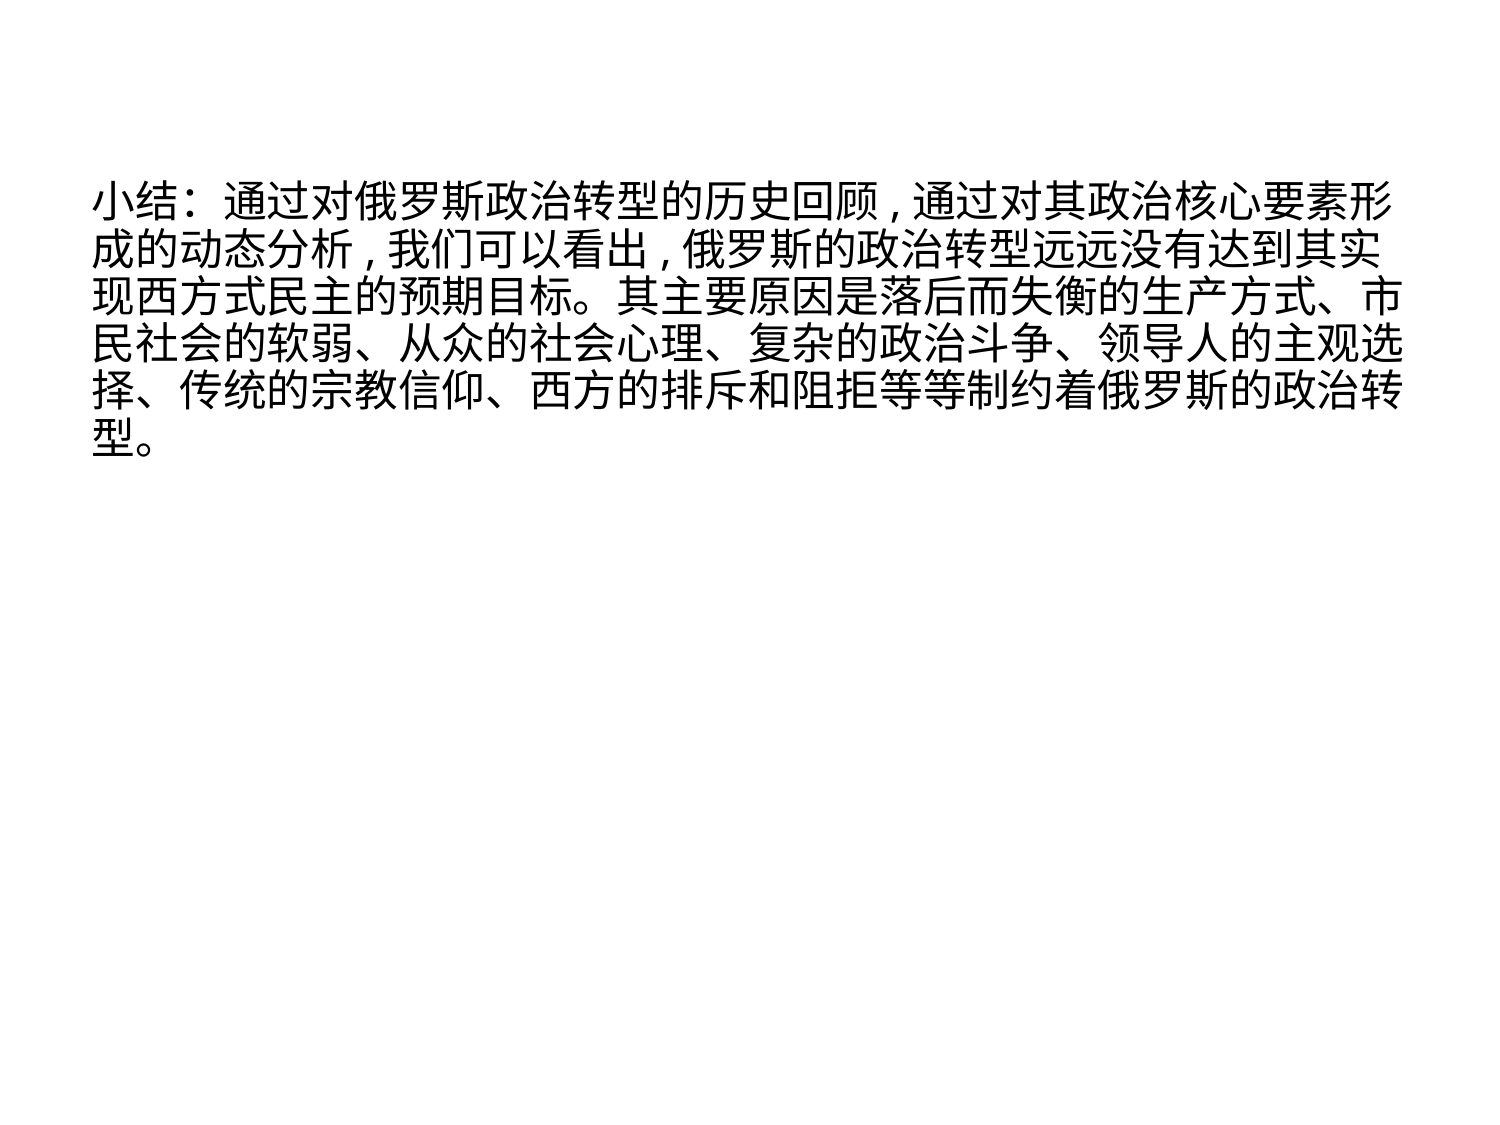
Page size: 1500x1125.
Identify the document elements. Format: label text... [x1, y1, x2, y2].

list 小结：通过对俄罗斯政治转型的历史回顾,通过对其政治核心要素形成的动态分析,我们可以看出,俄罗斯的政治转型远远没有达到其实现西方式民主的预期目标。其主要原因是落后而失衡的生产方式、市民社会的软弱、从众的社会心理、复杂的政治斗争、领导人的主观选择、传统的宗教信仰、西方的排斥和阻拒等等制约着俄罗斯的政治转型。 [76, 172, 1427, 916]
